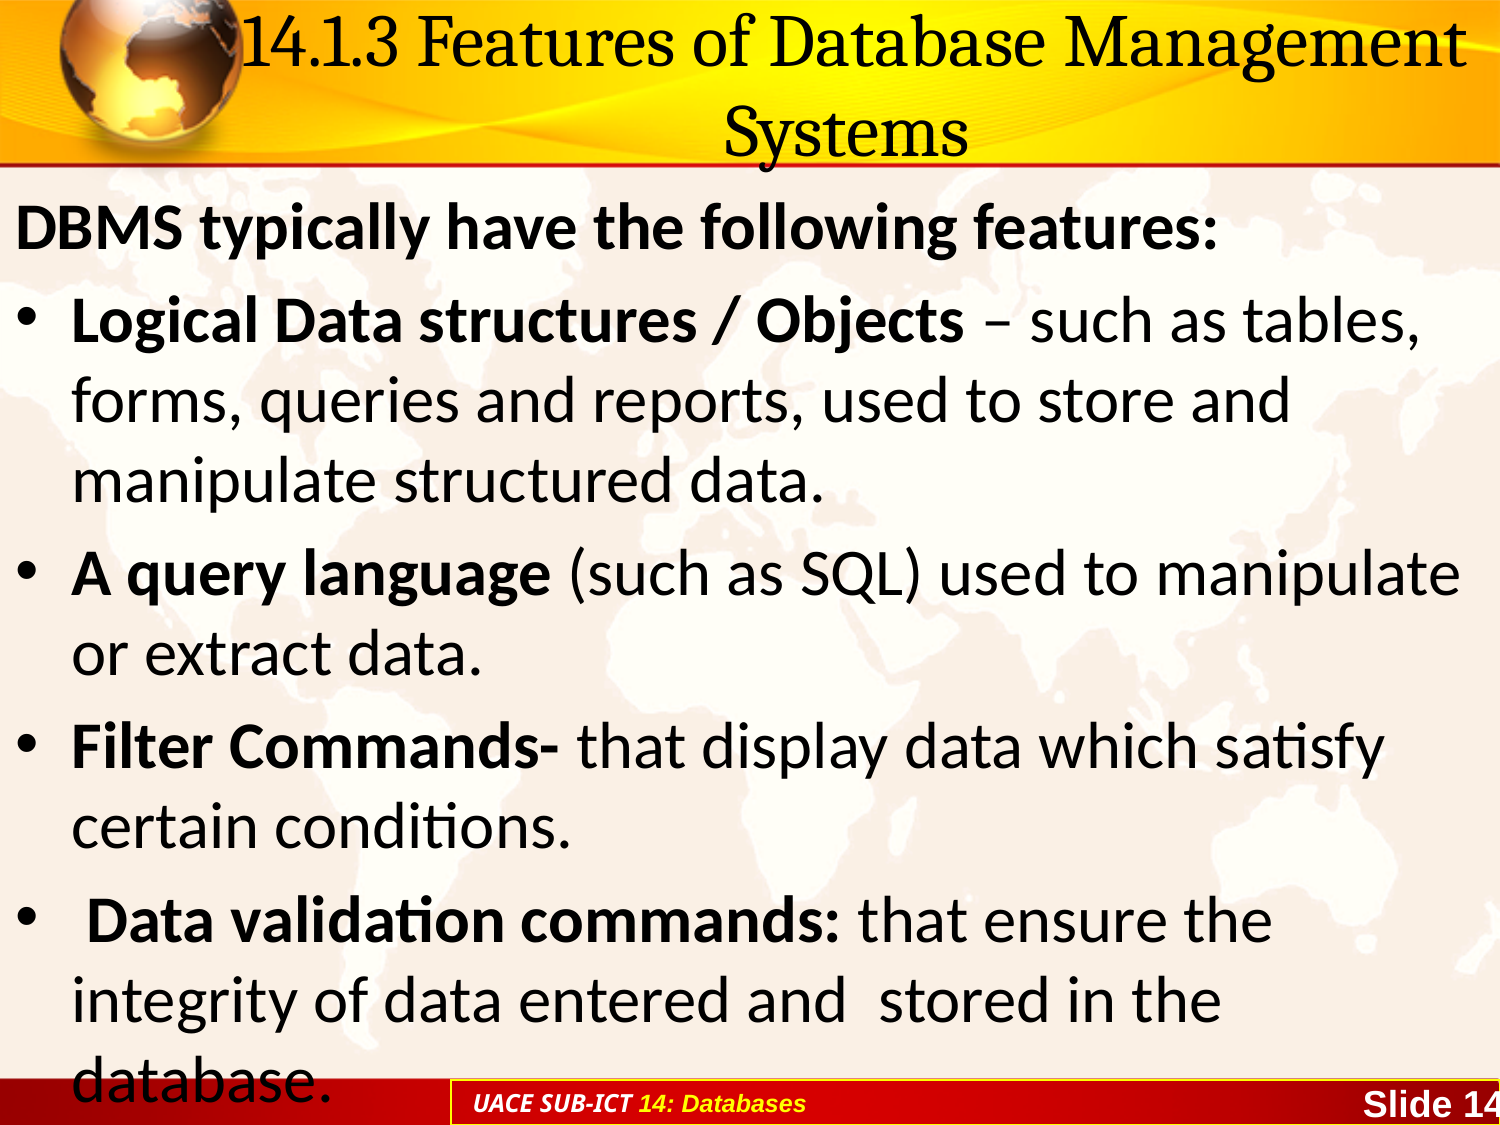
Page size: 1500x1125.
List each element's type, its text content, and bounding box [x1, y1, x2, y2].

picture [1488, 1098, 1495, 1108]
picture [0, 1081, 450, 1125]
picture [0, 0, 1500, 174]
title 14.1.3 Features of Database Management Systems [212, 0, 1500, 163]
list DBMS typically have the following features: Logical Data structures / Objects – such as tables, forms, queries and reports, used to store and manipulate structured data. A query language (such as SQL) used to manipulate or extract data. Filter Commands- that display data which satisfy certain conditions. Data validation commands: that ensure the integrity of data entered and stored in the database. [0, 174, 1500, 1081]
picture [452, 1081, 1499, 1124]
